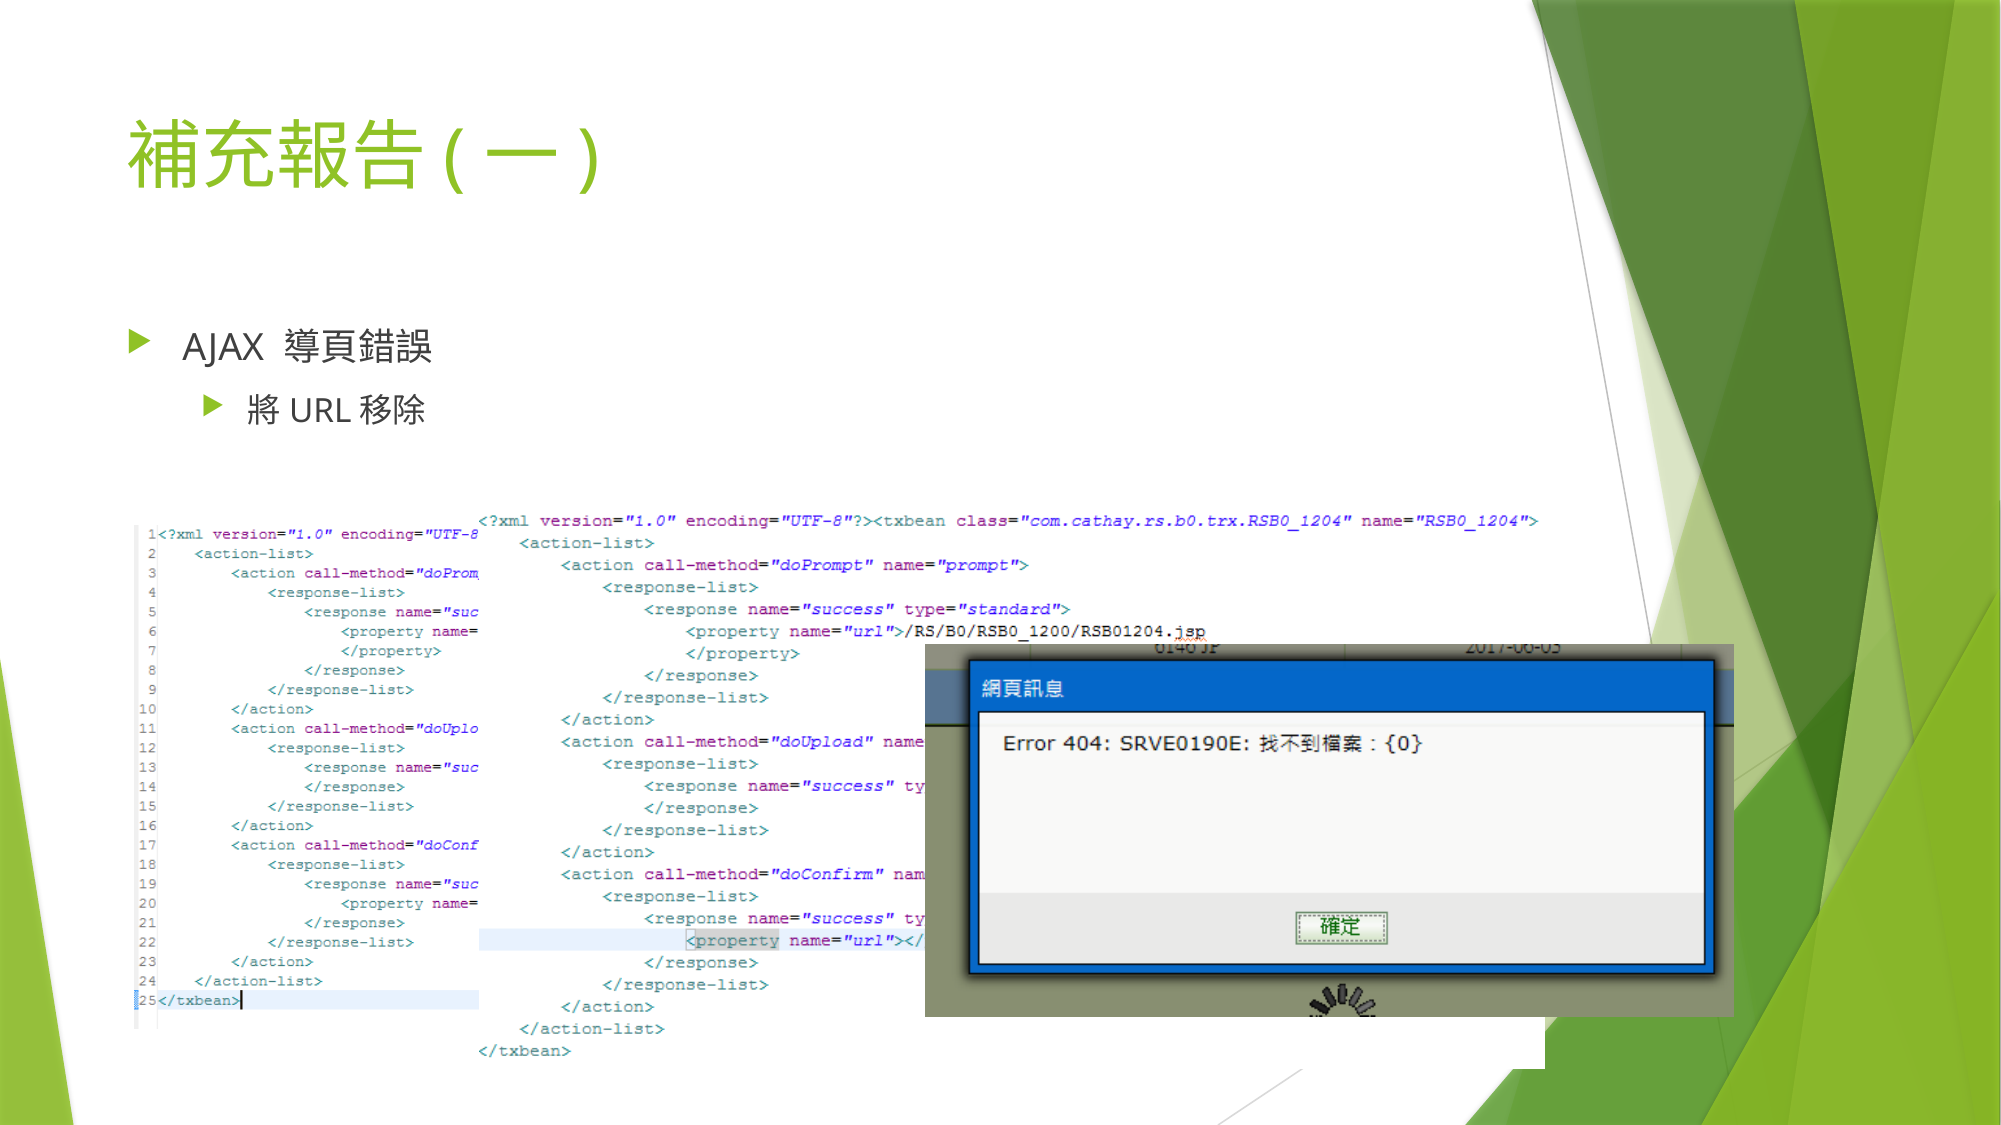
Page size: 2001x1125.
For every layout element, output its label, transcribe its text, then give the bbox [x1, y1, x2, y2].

picture [133, 512, 1734, 1070]
title 補充報告(一) [111, 99, 1522, 315]
list AJAX 導頁錯誤 將URL移除 [111, 315, 1522, 953]
